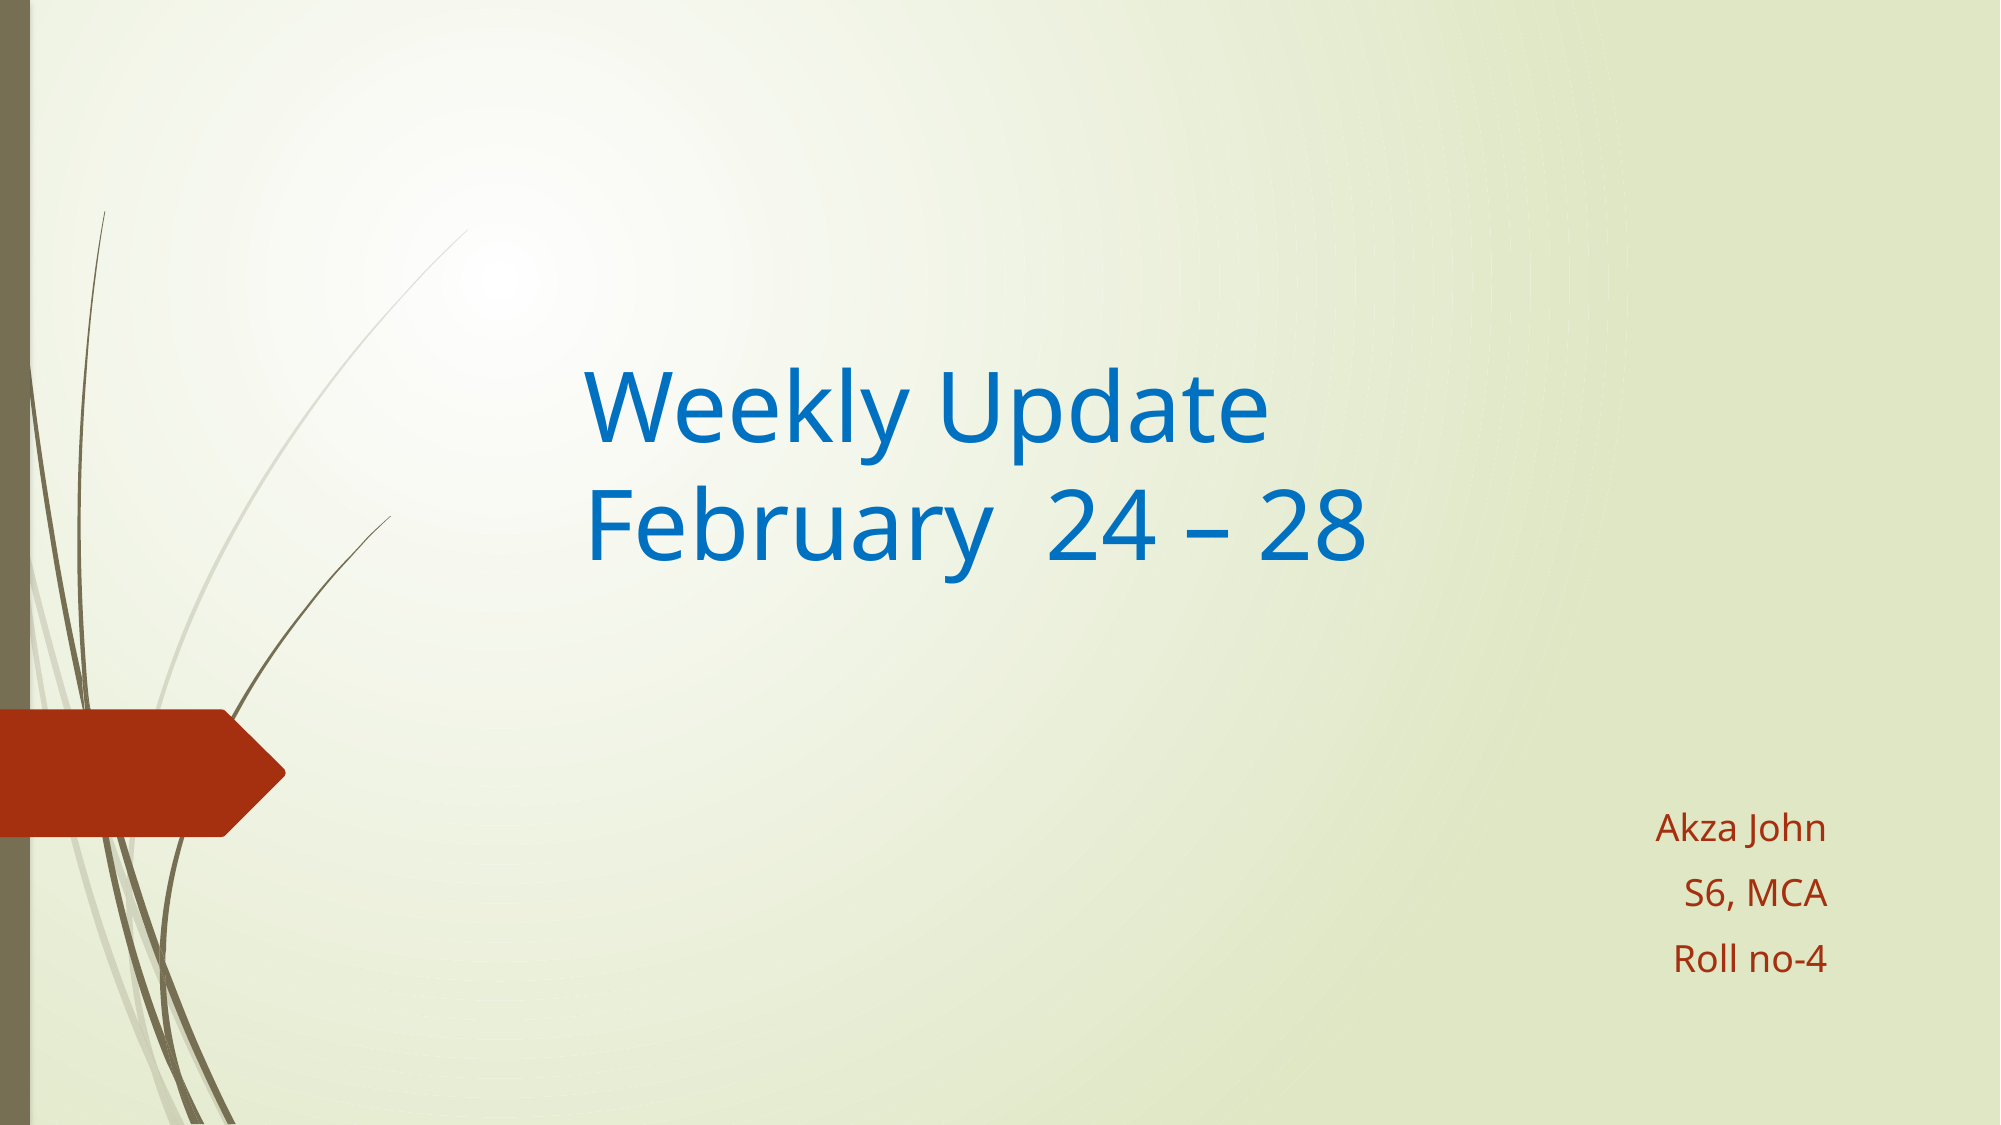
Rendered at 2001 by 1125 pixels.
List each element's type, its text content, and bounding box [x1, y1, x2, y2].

subtitle Akza John S6, MCA Roll no-4 [342, 796, 1843, 1068]
title Weekly Update February 24 – 28 [568, 333, 2000, 705]
